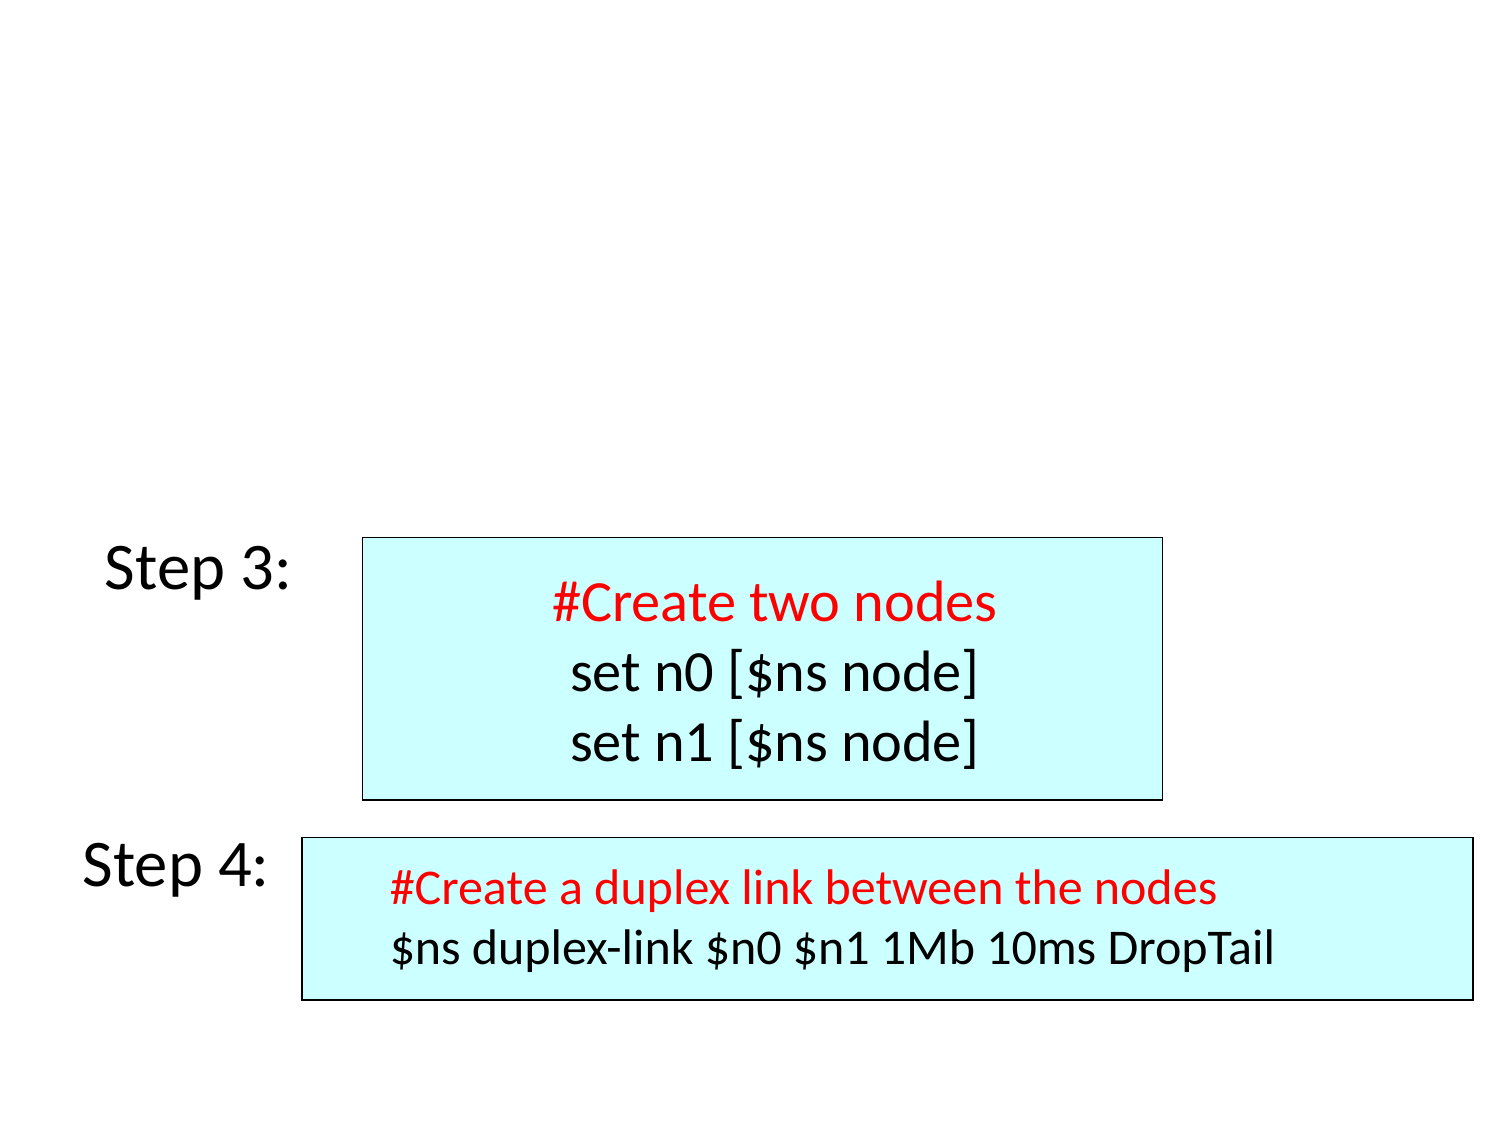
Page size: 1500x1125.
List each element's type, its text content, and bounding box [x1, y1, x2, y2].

text_box #Create two nodes set n0 [$ns node] set n1 [$ns node] [375, 556, 1175, 781]
text_box #Create a duplex link between the nodes $ns duplex-link $n0 $n1 1Mb 10ms DropTail [375, 847, 1486, 982]
text_box Step 3: [89, 515, 307, 610]
text_box [362, 537, 1163, 800]
text_box [302, 837, 1473, 1000]
text_box Step 4: [67, 812, 285, 908]
